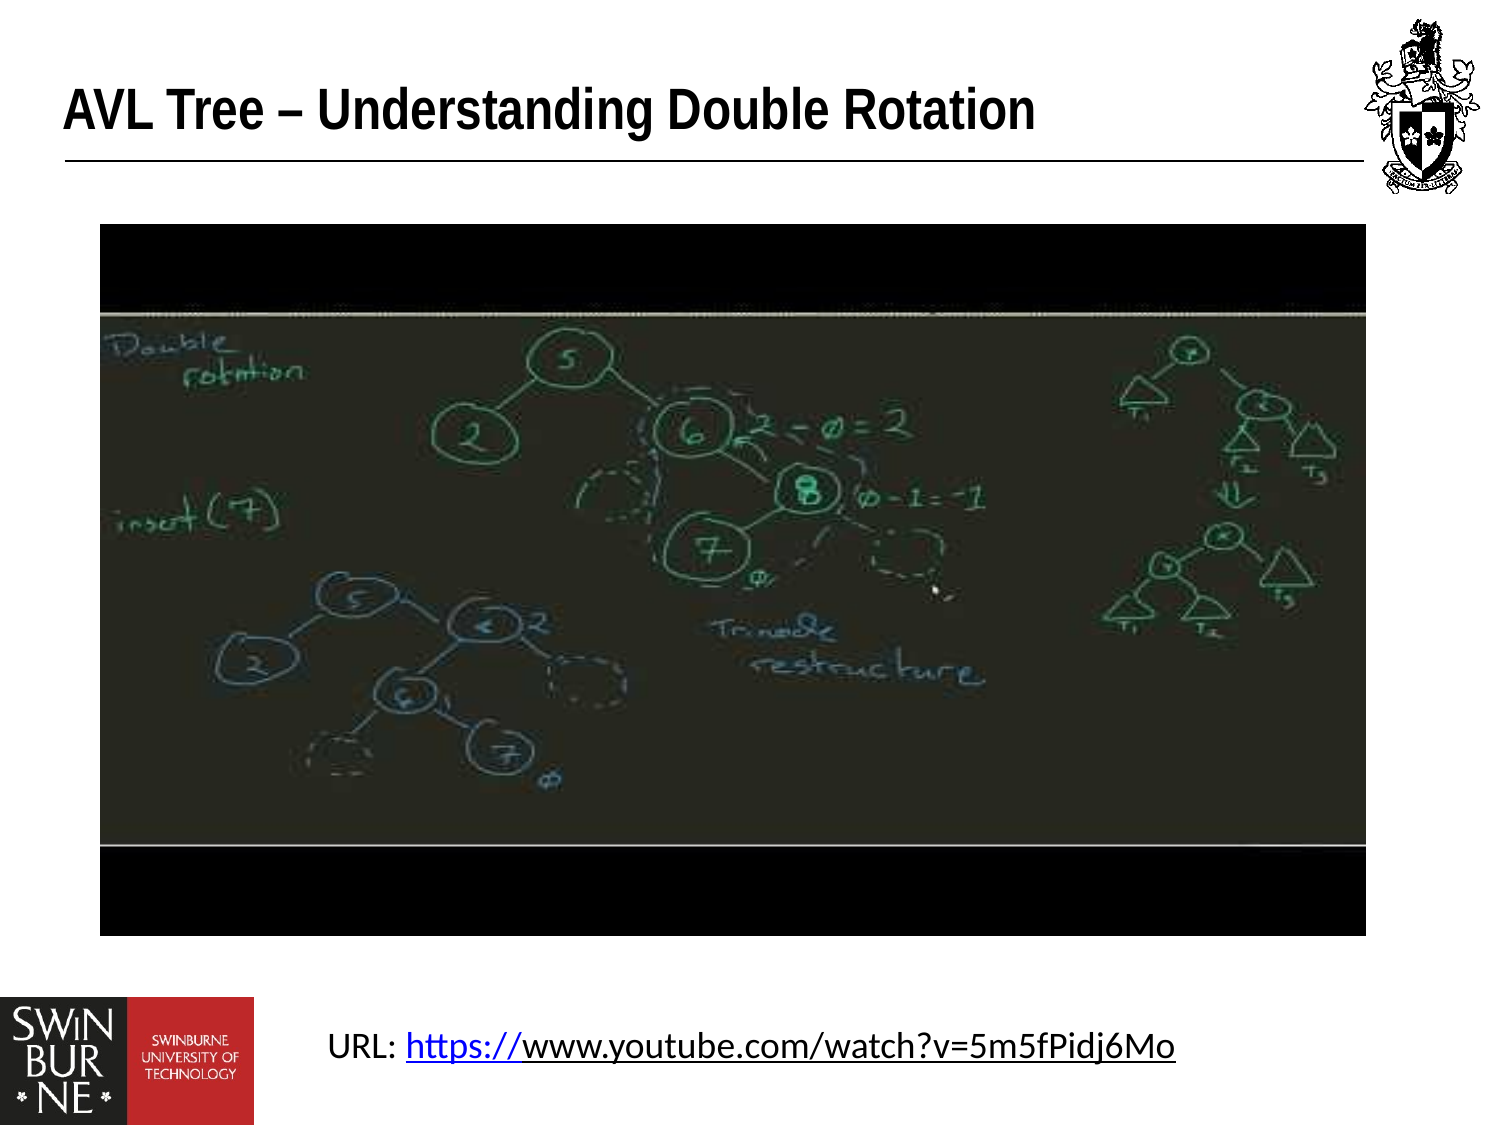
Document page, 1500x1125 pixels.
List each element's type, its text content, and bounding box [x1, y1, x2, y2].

title AVL Tree – Understanding Double Rotation [62, 71, 1288, 143]
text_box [99, 223, 1367, 937]
picture [1364, 19, 1481, 194]
text_box URL: https://www.youtube.com/watch?v=5m5fPidj6Mo [312, 1013, 1345, 1074]
picture [0, 997, 254, 1125]
